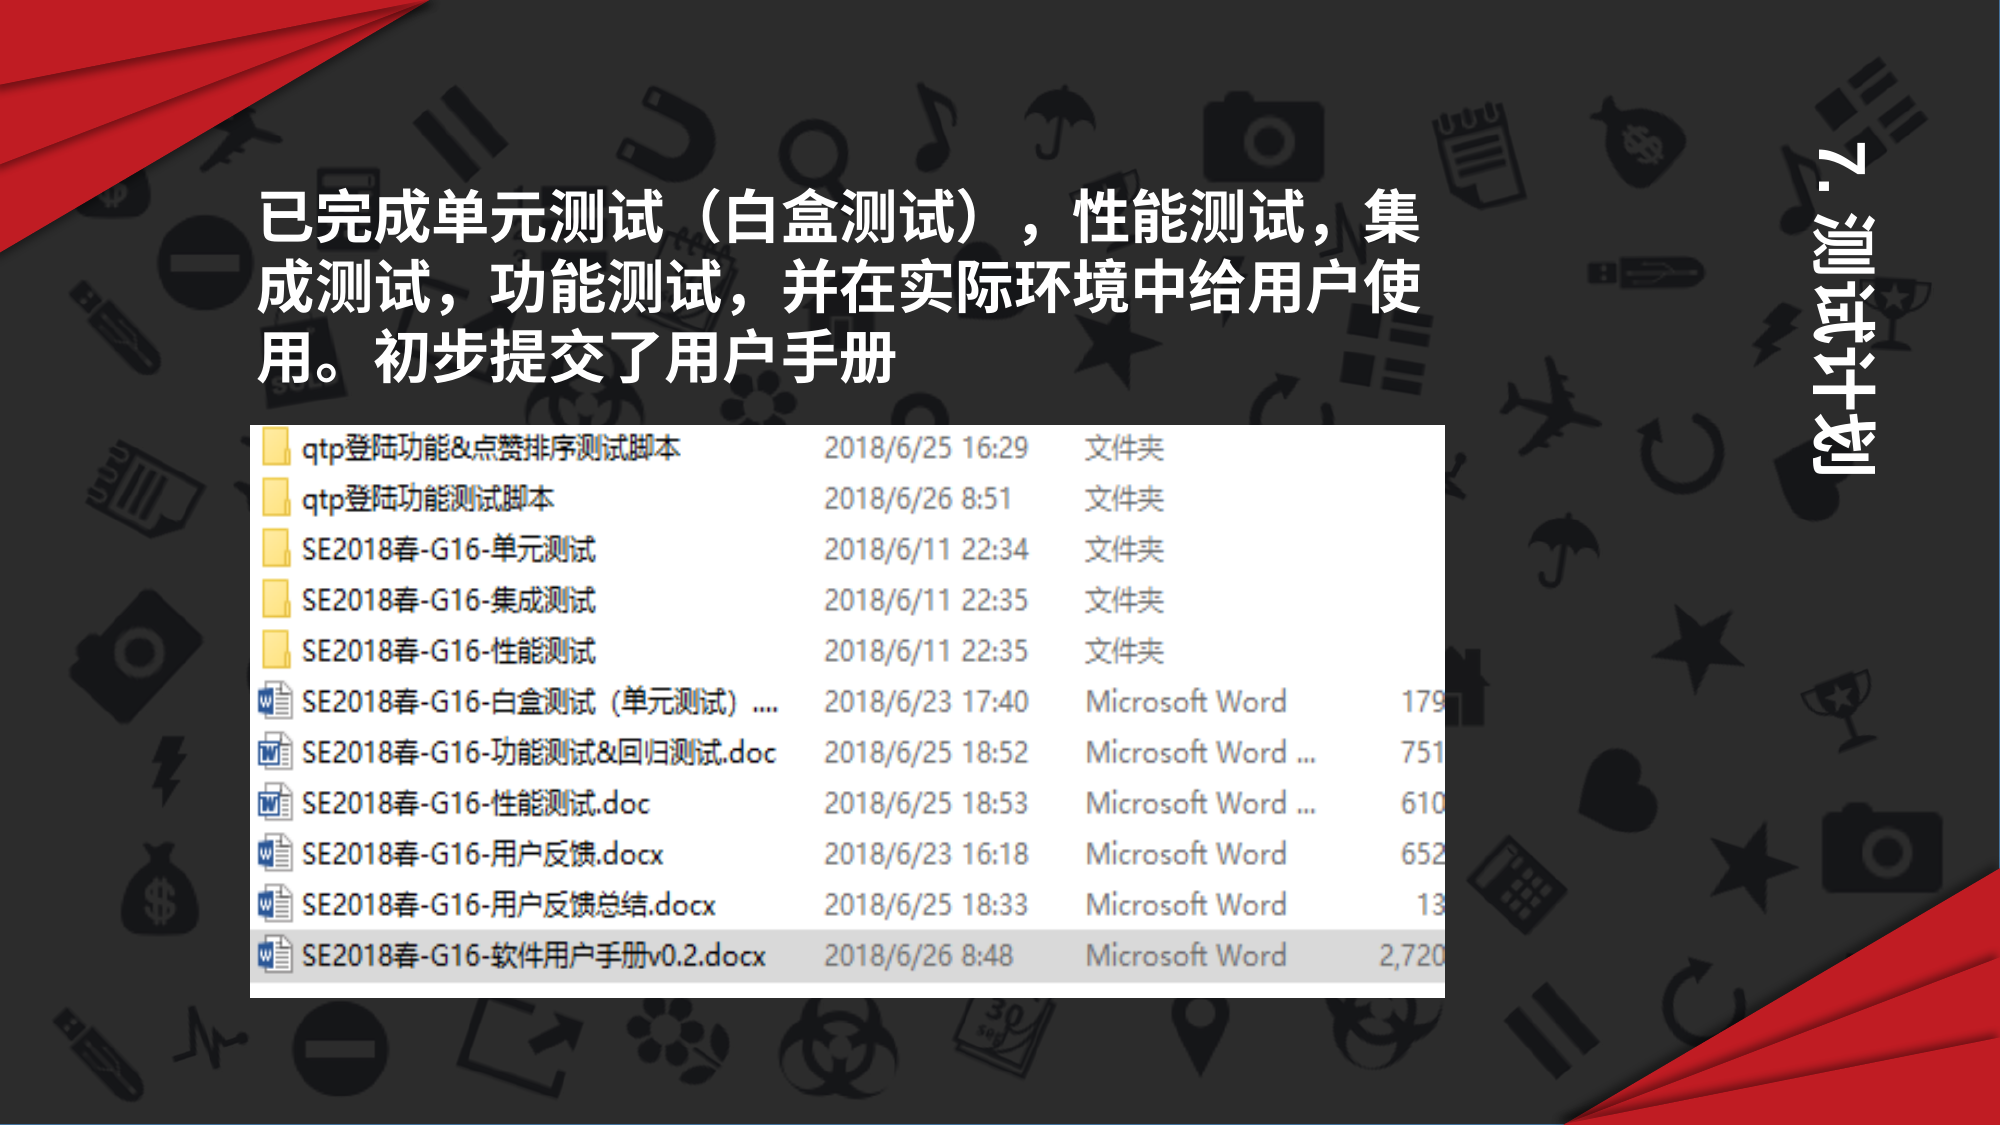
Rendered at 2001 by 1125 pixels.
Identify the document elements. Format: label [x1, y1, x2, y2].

text_box [1565, 869, 2000, 1125]
picture [0, 0, 2000, 1125]
text_box [0, 0, 432, 254]
